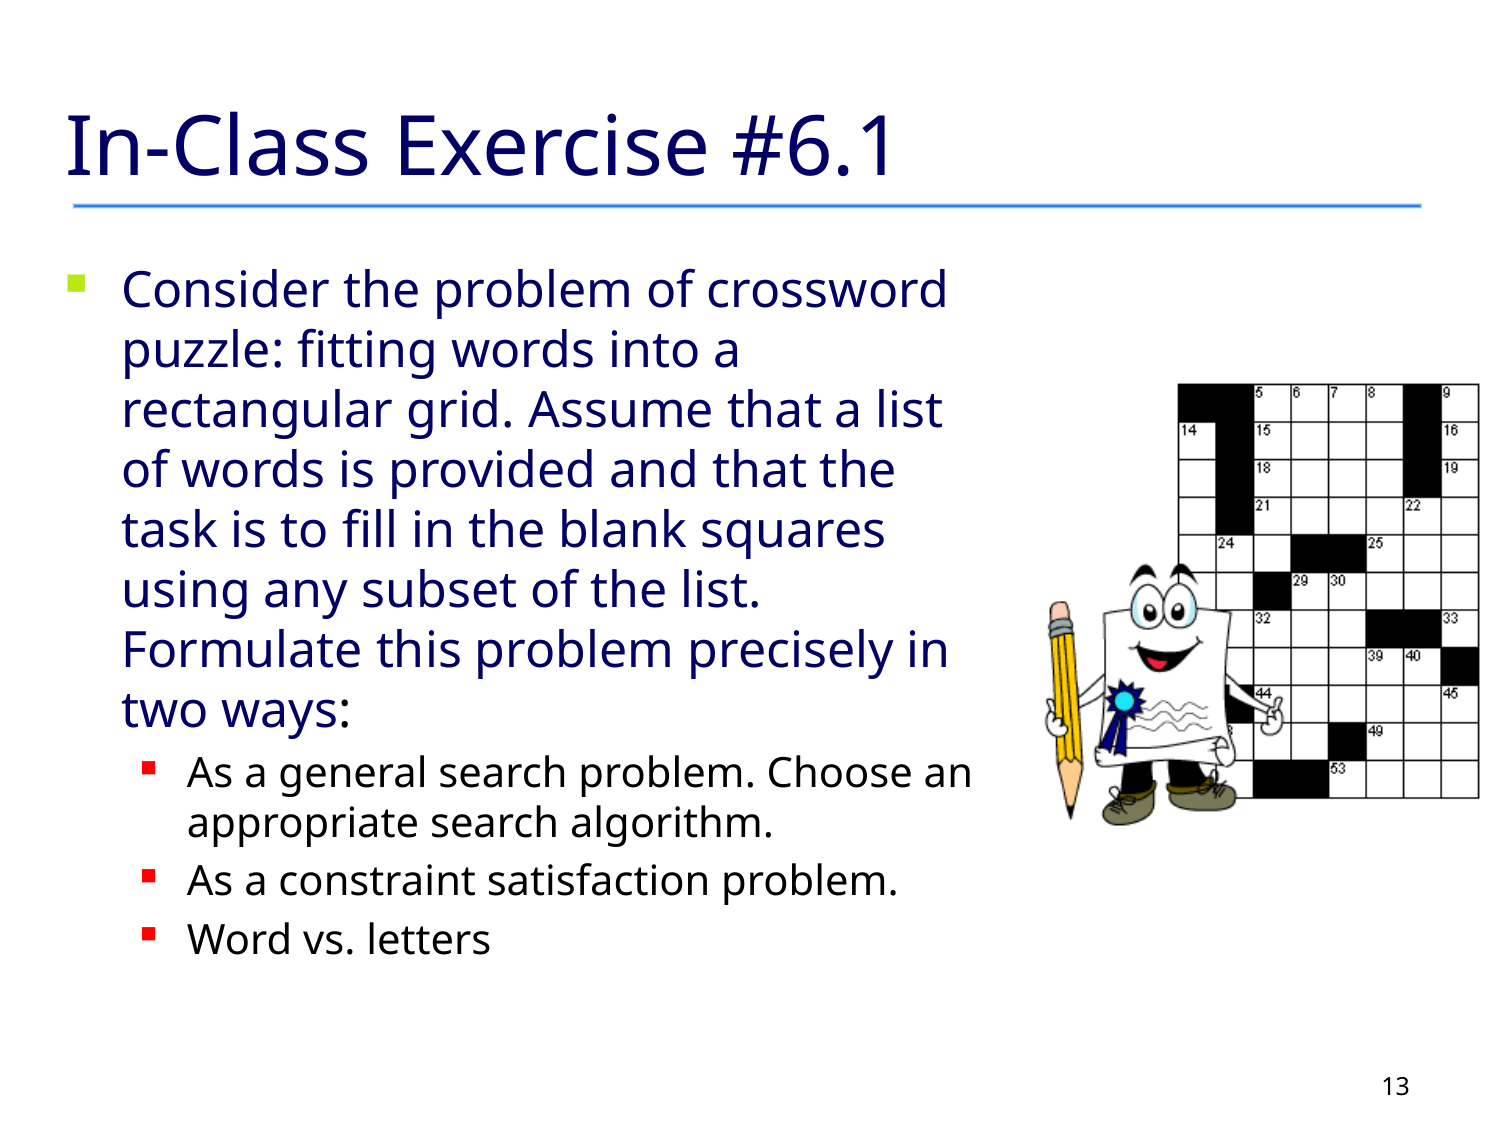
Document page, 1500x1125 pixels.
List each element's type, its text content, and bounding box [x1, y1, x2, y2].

list Consider the problem of crossword puzzle: fitting words into a rectangular grid. Assume that a list of words is provided and that the task is to fill in the blank squares using any subset of the list. Formulate this problem precisely in two ways: As a general search problem. Choose an appropriate search algorithm. As a constraint satisfaction problem. Word vs. letters [50, 249, 1013, 1025]
picture [1027, 362, 1500, 832]
title In-Class Exercise #6.1 [50, 12, 1468, 200]
slide_number 13 [1112, 1037, 1426, 1113]
